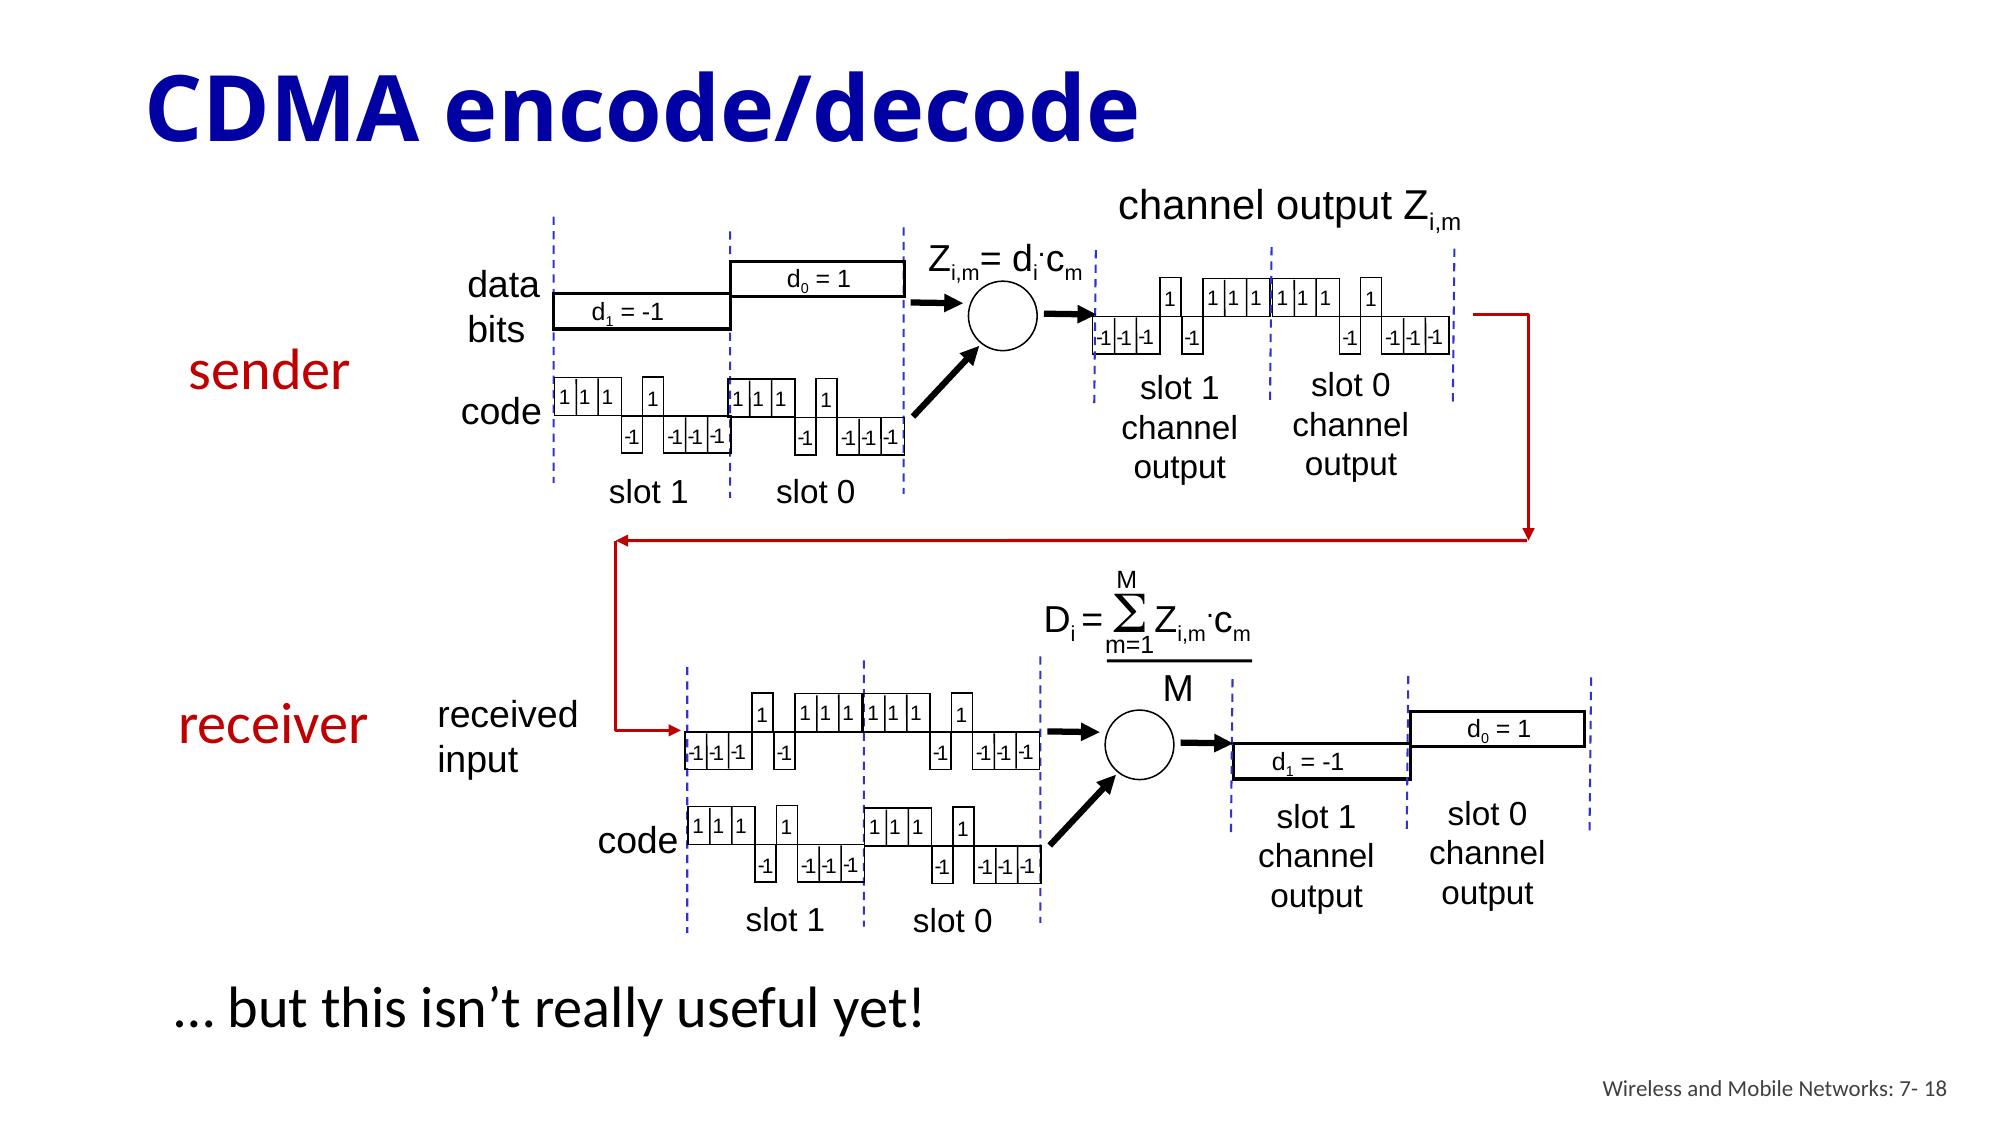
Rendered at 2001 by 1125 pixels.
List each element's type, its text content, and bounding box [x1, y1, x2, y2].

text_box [1081, 276, 1287, 357]
text_box code [446, 379, 543, 440]
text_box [543, 216, 750, 483]
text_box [673, 692, 884, 886]
text_box slot 0 channel output [1414, 784, 1561, 919]
text_box slot 0 [761, 463, 871, 518]
text_box code [582, 808, 673, 868]
text_box slot 1 [594, 483, 704, 517]
text_box slot 1 [730, 891, 841, 946]
text_box [1060, 725, 1100, 739]
text_box … but this isn’t really useful yet! [159, 961, 942, 1047]
text_box data bits [452, 252, 543, 357]
slide_number Wireless and Mobile Networks: 7- 18 [1512, 1056, 1963, 1117]
text_box slot 0 channel output [1277, 357, 1425, 490]
text_box [615, 540, 673, 737]
text_box channel output Zi,m [1090, 171, 1489, 243]
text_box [717, 254, 924, 458]
text_box [617, 534, 1527, 547]
text_box slot 1 channel output [1243, 787, 1390, 922]
text_box slot 1 channel output [1106, 358, 1254, 493]
text_box received input [422, 682, 594, 788]
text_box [1022, 555, 1272, 717]
text_box [924, 346, 980, 405]
text_box [1105, 717, 1174, 780]
text_box [924, 296, 964, 310]
text_box Zi,m= di.cm [913, 213, 1098, 293]
text_box slot 0 [898, 892, 1008, 947]
title CDMA encode/decode [129, 38, 1855, 186]
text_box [1233, 737, 1411, 783]
text_box sender [173, 323, 366, 409]
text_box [1287, 276, 1468, 357]
text_box [1472, 314, 1535, 541]
text_box [1180, 737, 1233, 750]
text_box [968, 293, 1038, 351]
text_box receiver [163, 677, 384, 763]
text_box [1410, 704, 1585, 750]
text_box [852, 692, 1060, 887]
text_box [1060, 774, 1116, 835]
